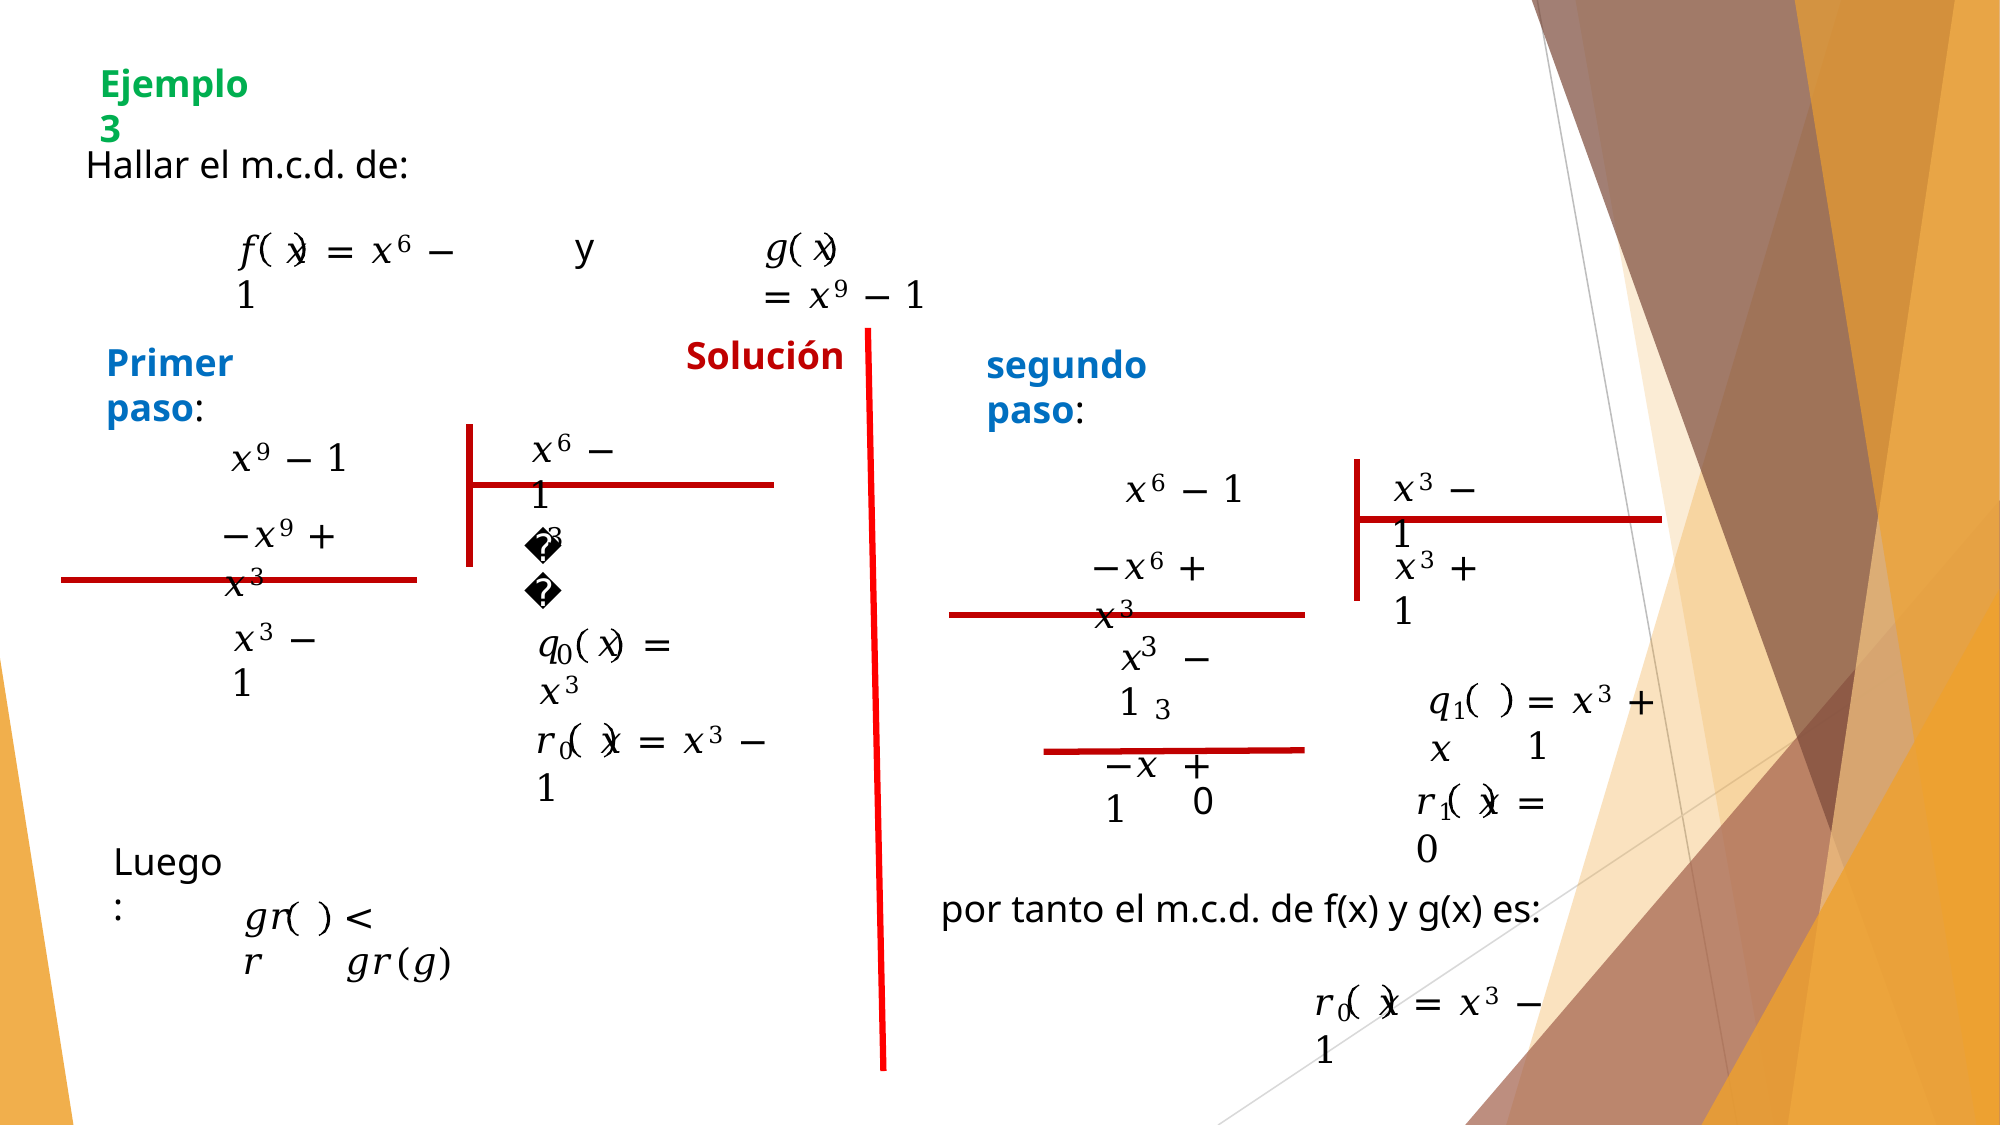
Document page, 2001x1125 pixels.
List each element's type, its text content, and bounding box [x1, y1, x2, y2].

text_box 𝑥 [521, 521, 547, 614]
text_box 𝑓 𝑥 = 𝑥6 − 1 [228, 220, 470, 317]
text_box 0 [1190, 775, 1215, 823]
text_box = 𝑥3 + 1 [1519, 671, 1676, 768]
text_box por tanto el m.c.d. de f(x) y g(x) es: [938, 883, 1556, 931]
title Ejemplo 3 [97, 57, 278, 248]
text_box [320, 901, 331, 936]
text_box y [572, 220, 596, 268]
text_box 𝑔 𝑥 = 𝑥9 − 1 Solución [679, 204, 1001, 378]
text_box 𝑥3 − 1 [224, 608, 343, 705]
text_box 3 [544, 517, 565, 553]
text_box Luego: [111, 835, 228, 928]
text_box 𝑞1 𝑥 [1421, 671, 1506, 770]
text_box < 𝑔𝑟(𝑔) [342, 890, 482, 983]
text_box 𝑞 𝑥 = 𝑥3 [530, 616, 722, 711]
text_box 𝑥6 − 1 −𝑥6 + 𝑥3 [1084, 459, 1249, 637]
text_box 𝑔𝑟 𝑟 [240, 890, 320, 983]
text_box 𝑟0 𝑥 = 𝑥3 − 1 [1307, 972, 1558, 1071]
text_box Hallar el m.c.d. de: [278, 139, 420, 187]
text_box 𝑥6 − 1 [522, 419, 640, 516]
text_box 𝑥3 + 1 [1385, 536, 1504, 633]
text_box Hallar el m.c.d. de: [83, 139, 97, 187]
text_box Primer paso: [103, 336, 332, 429]
text_box 𝑟0 𝑥 = 𝑥3 − 1 [526, 711, 782, 810]
text_box [1506, 685, 1513, 715]
text_box 𝑥 − 1 −𝑥 + 1 [1102, 613, 1240, 831]
text_box segundo paso: [984, 339, 1237, 432]
text_box 𝑥3 − 1 [1384, 459, 1502, 555]
text_box 𝑟1 𝑥 = 0 [1406, 771, 1574, 870]
text_box 𝑥9 − 1 −𝑥9 + 𝑥3 [215, 428, 378, 605]
